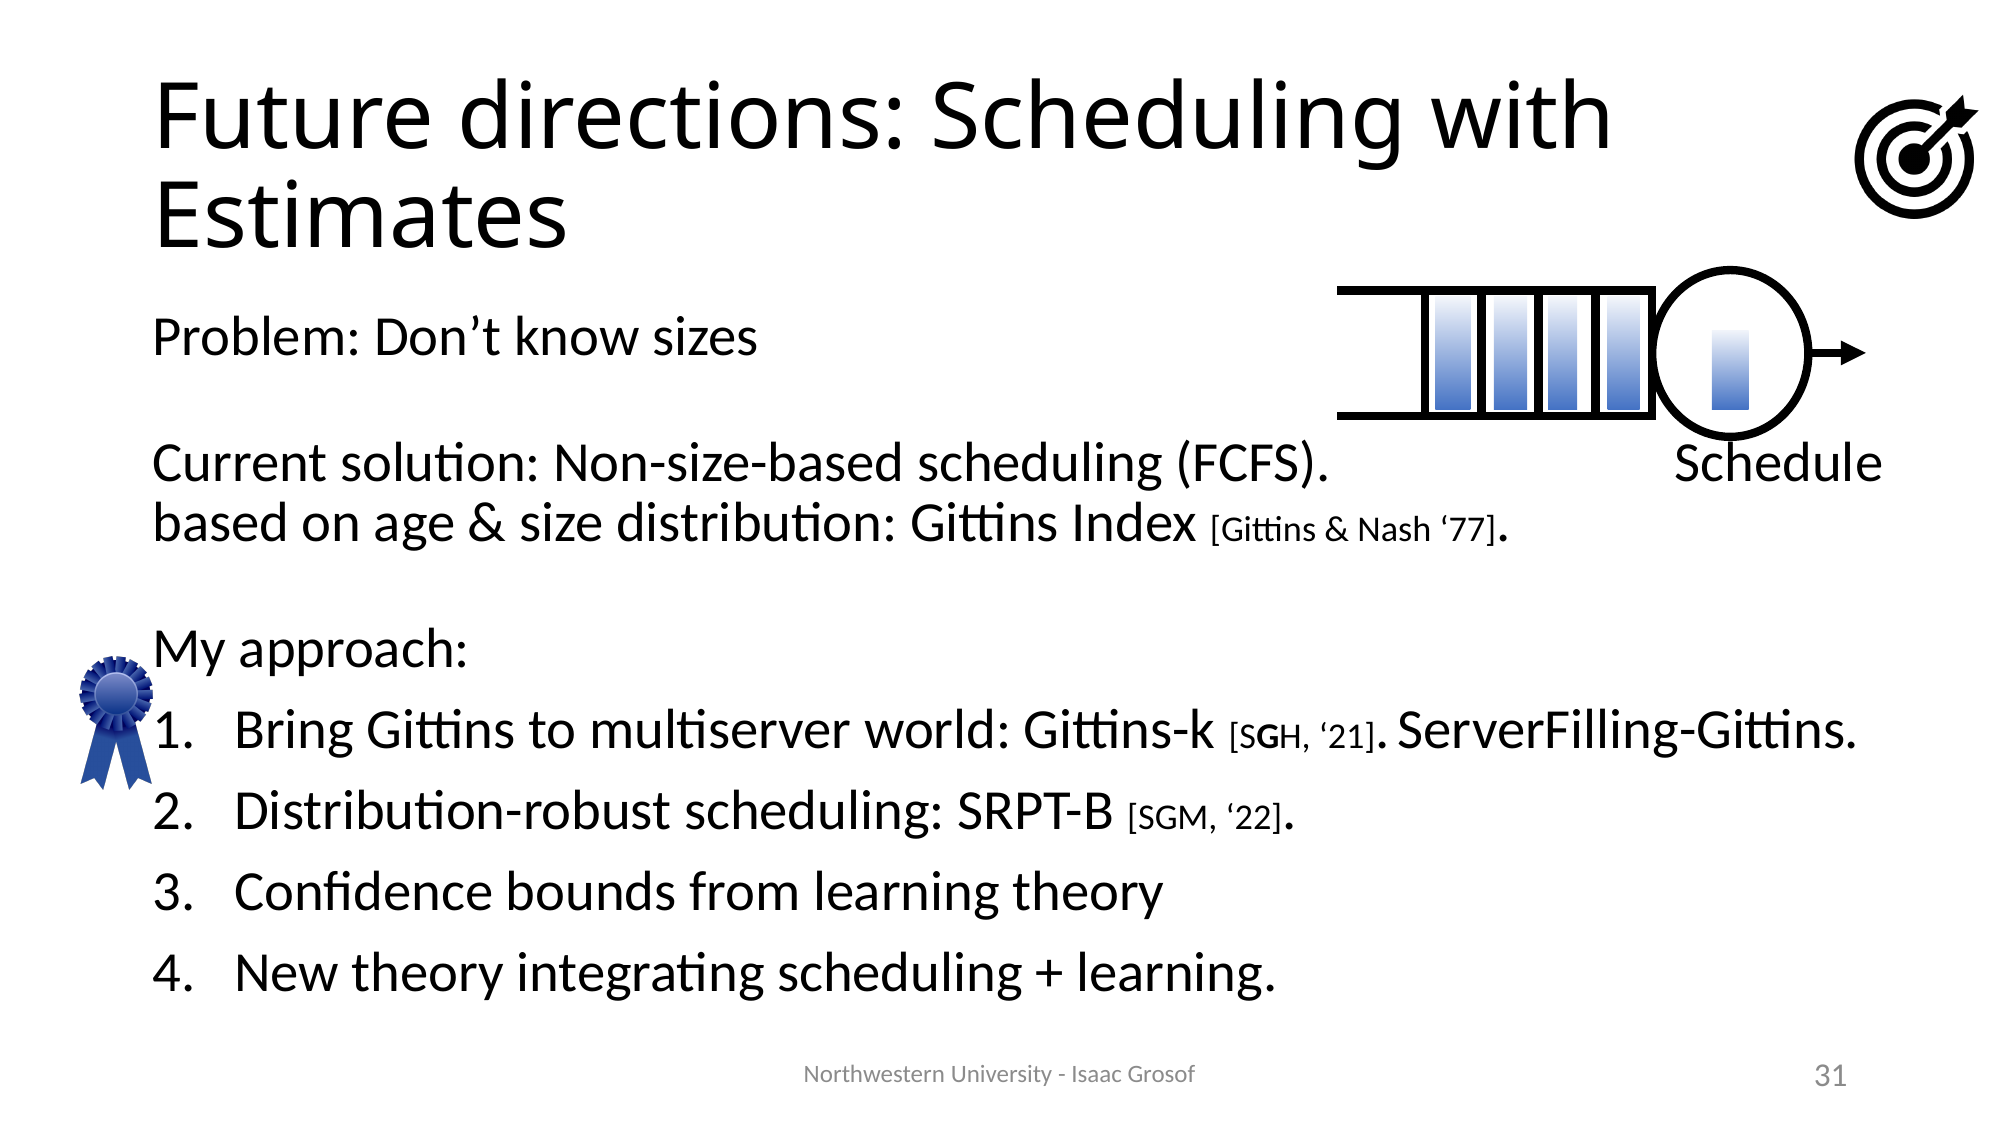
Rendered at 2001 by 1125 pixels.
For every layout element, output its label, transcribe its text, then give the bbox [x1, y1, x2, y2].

footer Northwestern University - Isaac Grosof [662, 1042, 1338, 1103]
slide_number 31 [1412, 1042, 1863, 1103]
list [1841, 81, 1992, 232]
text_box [1337, 270, 1866, 437]
text_box Problem: Don’t know sizes Current solution: Non-size-based scheduling (FCFS). Schedule based on age & size distribution: Gittins Index [Gittins & Nash ‘77]. My approach: Bring Gittins to multiserver world: Gittins-k [SGH, ‘21]. ServerFilling-Gittins. Distribution-robust scheduling: SRPT-B [SGM, ‘22]. Confidence bounds from learning theory New theory integrating scheduling + learning. [137, 299, 1949, 1014]
picture [79, 656, 153, 790]
title Future directions: Scheduling with Estimates [137, 59, 1863, 278]
